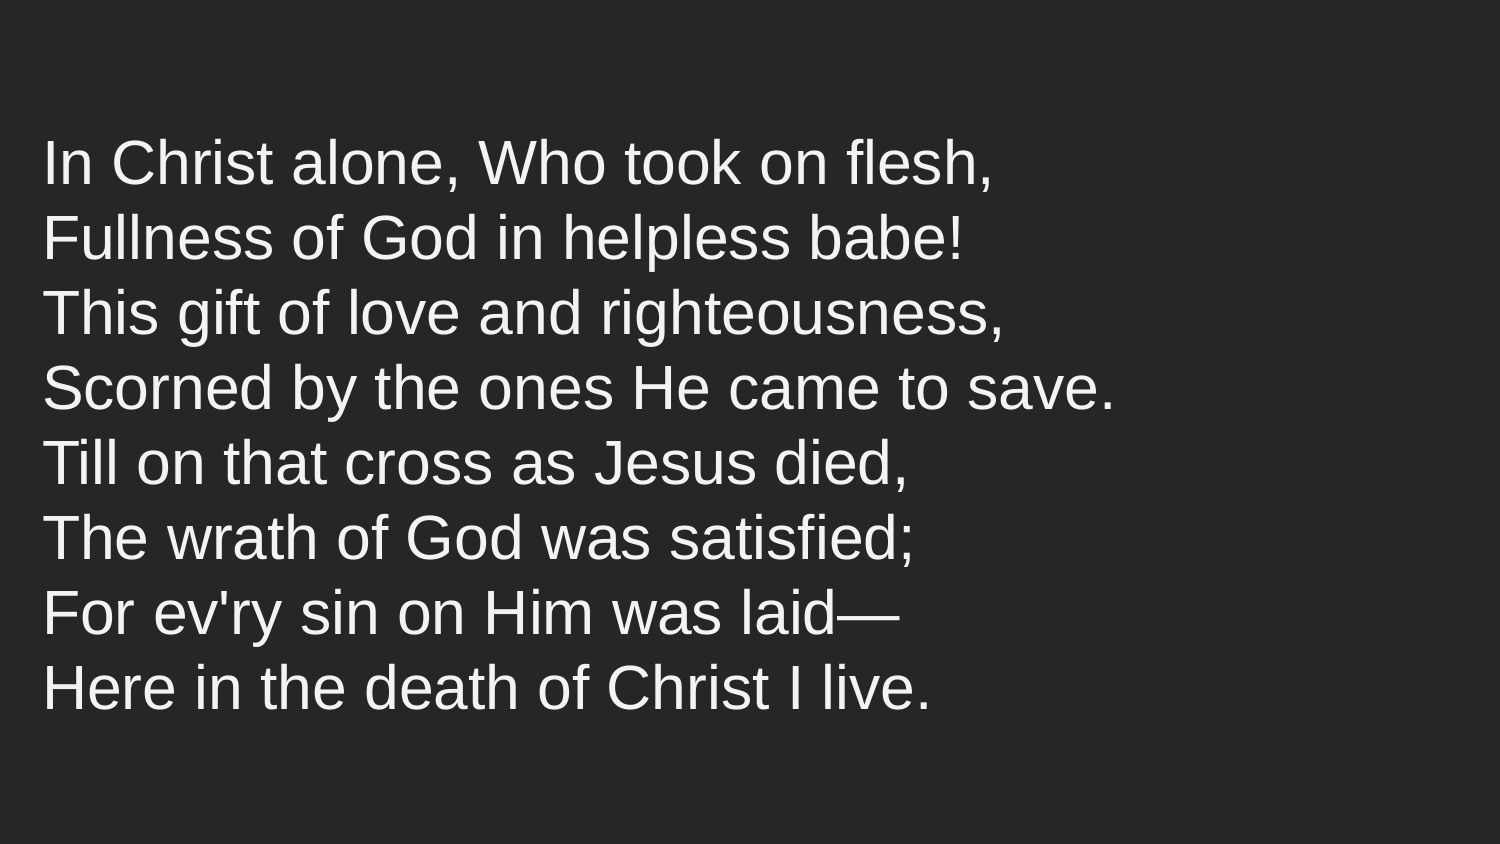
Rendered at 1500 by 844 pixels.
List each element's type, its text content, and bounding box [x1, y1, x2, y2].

text_box In Christ alone, Who took on flesh, Fullness of God in helpless babe! This gift of love and righteousness, Scorned by the ones He came to save. Till on that cross as Jesus died, The wrath of God was satisfied; For ev'ry sin on Him was laid— Here in the death of Christ I live. [27, 64, 1473, 779]
